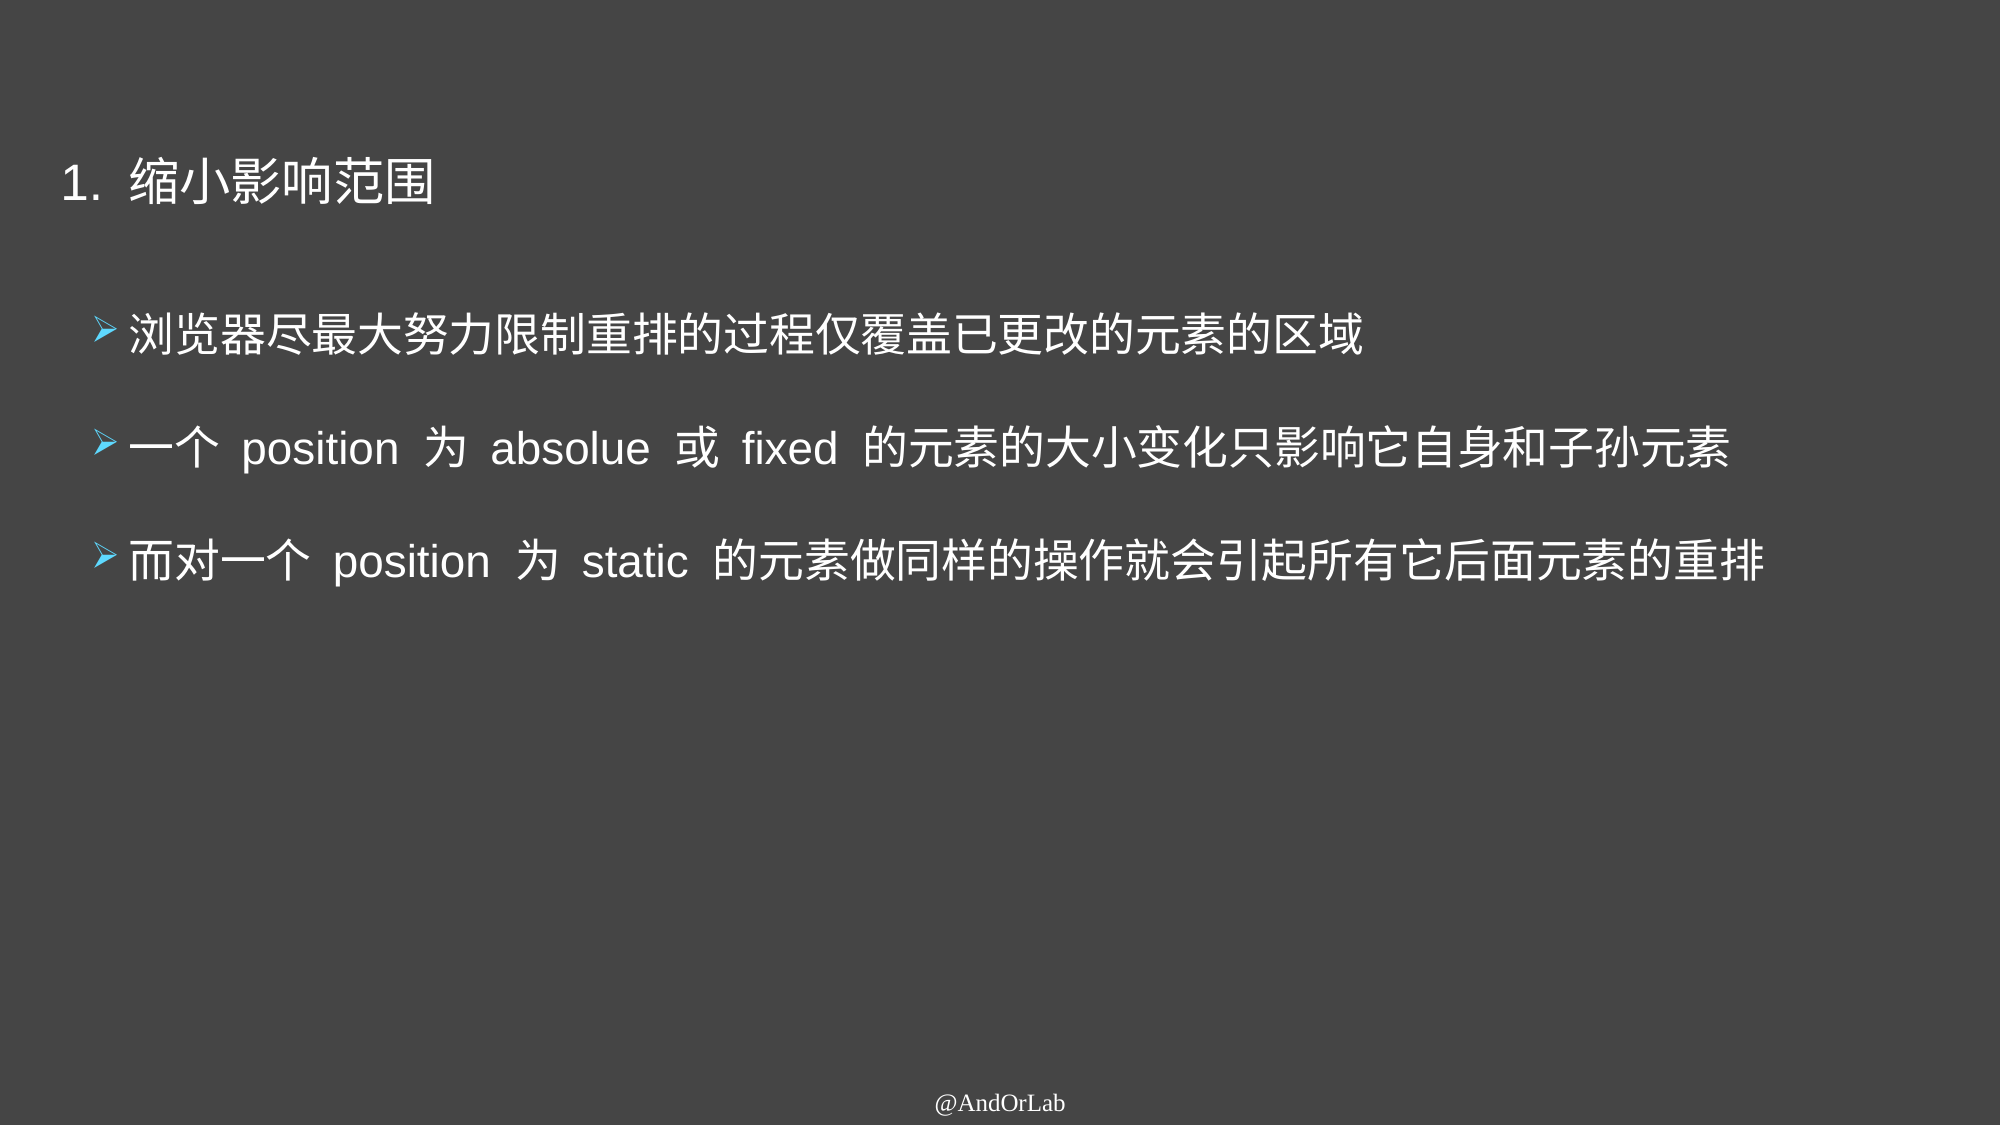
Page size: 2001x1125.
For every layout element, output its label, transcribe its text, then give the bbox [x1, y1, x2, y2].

footer @AndOrLab [662, 1079, 1338, 1124]
list 1. 缩小影响范围 [45, 149, 1813, 220]
list 浏览器尽最大努力限制重排的过程仅覆盖已更改的元素的区域 一个 position 为 absolue 或 fixed 的元素的大小变化只影响它自身和子孙元素 而对一个 position 为 static 的元素做同样的操作就会引起所有它后面元素的重排 [76, 242, 1919, 1070]
